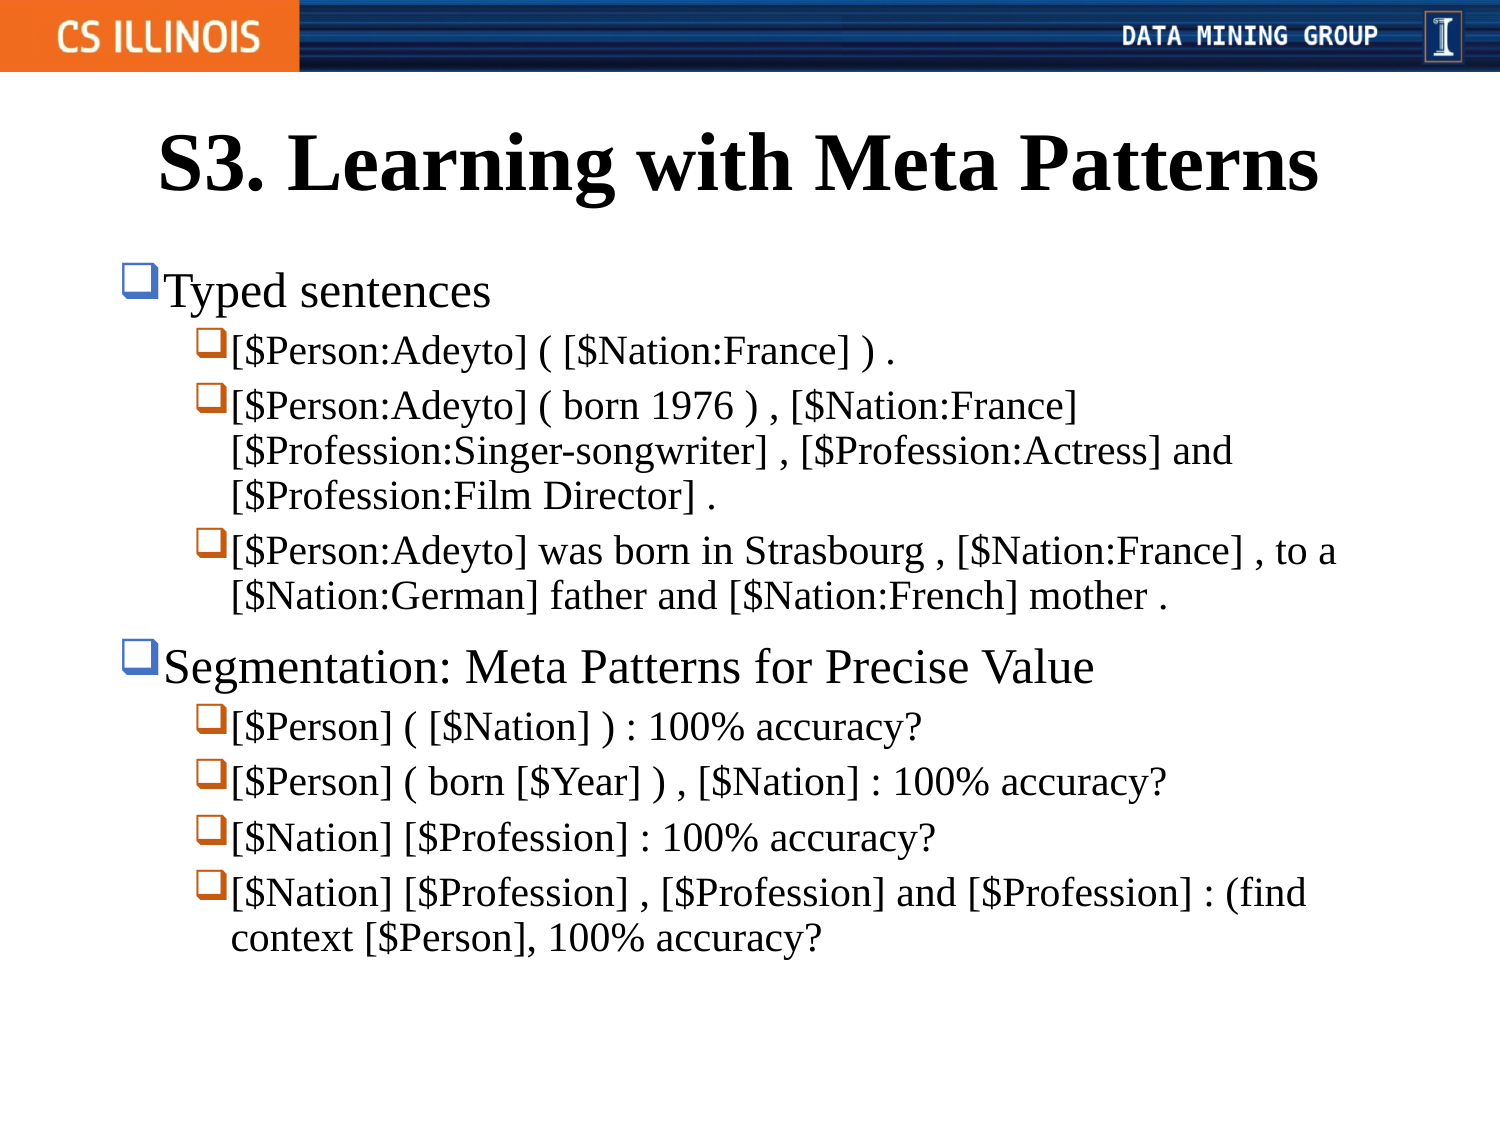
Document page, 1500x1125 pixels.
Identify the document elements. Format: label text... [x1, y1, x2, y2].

picture [0, 0, 1500, 72]
title S3. Learning with Meta Patterns [103, 100, 1397, 227]
list Typed sentences [$Person:Adeyto] ( [$Nation:France] ) . [$Person:Adeyto] ( born 1976 ) , [$Nation:France] [$Profession:Singer-songwriter] , [$Profession:Actress] and [$Profession:Film Director] . [$Person:Adeyto] was born in Strasbourg , [$Nation:France] , to a [$Nation:German] father and [$Nation:French] mother . Segmentation: Meta Patterns for Precise Value [$Person] ( [$Nation] ) : 100% accuracy? [$Person] ( born [$Year] ) , [$Nation] : 100% accuracy? [$Nation] [$Profession] : 100% accuracy? [$Nation] [$Profession] , [$Profession] and [$Profession] : (find context [$Person], 100% accuracy? [103, 256, 1397, 1058]
